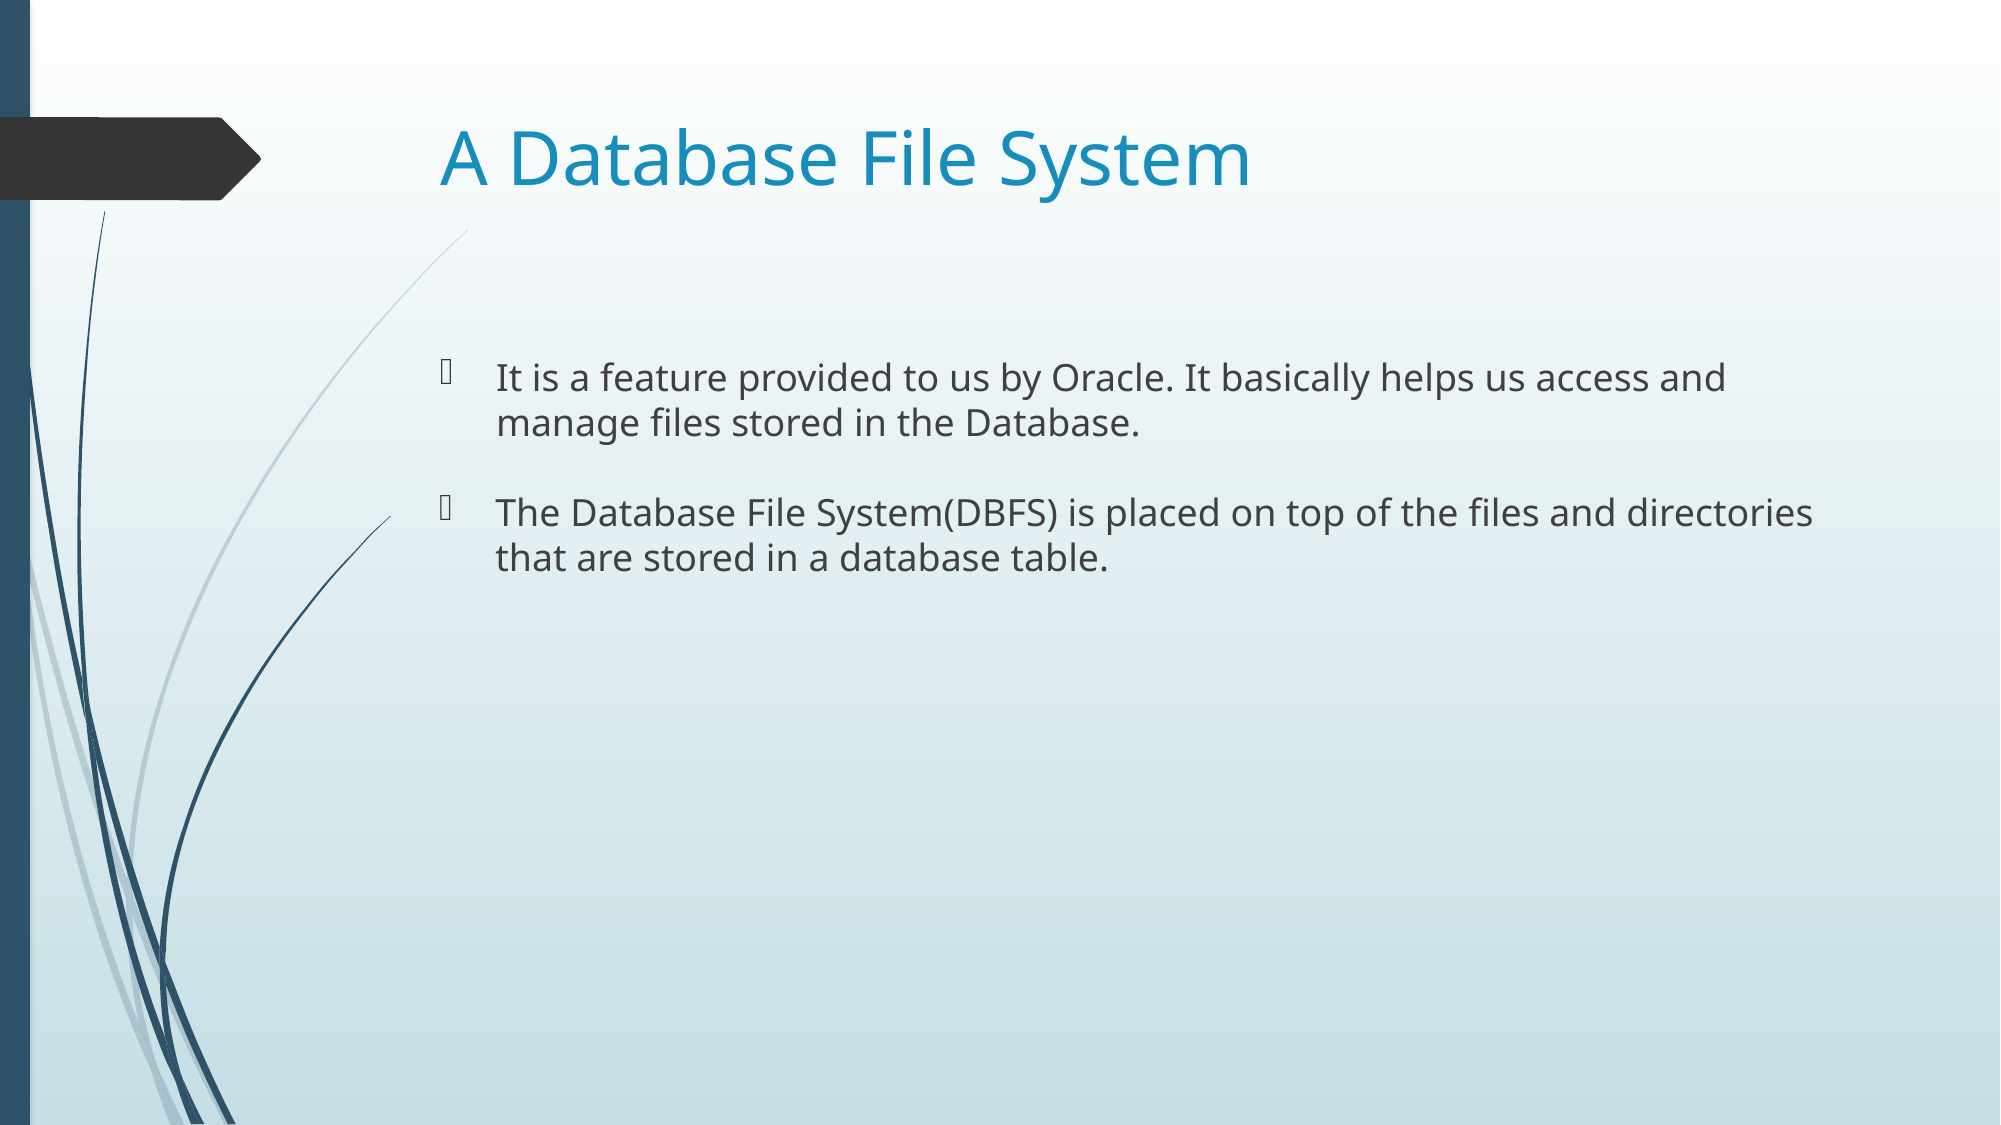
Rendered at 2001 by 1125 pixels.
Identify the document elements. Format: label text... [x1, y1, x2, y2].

title A Database File System [425, 102, 1888, 213]
text_box The Database File System(DBFS) is placed on top of the files and directories that are stored in a database table. [424, 481, 1887, 608]
list It is a feature provided to us by Oracle. It basically helps us access and manage files stored in the Database. [424, 345, 1888, 472]
